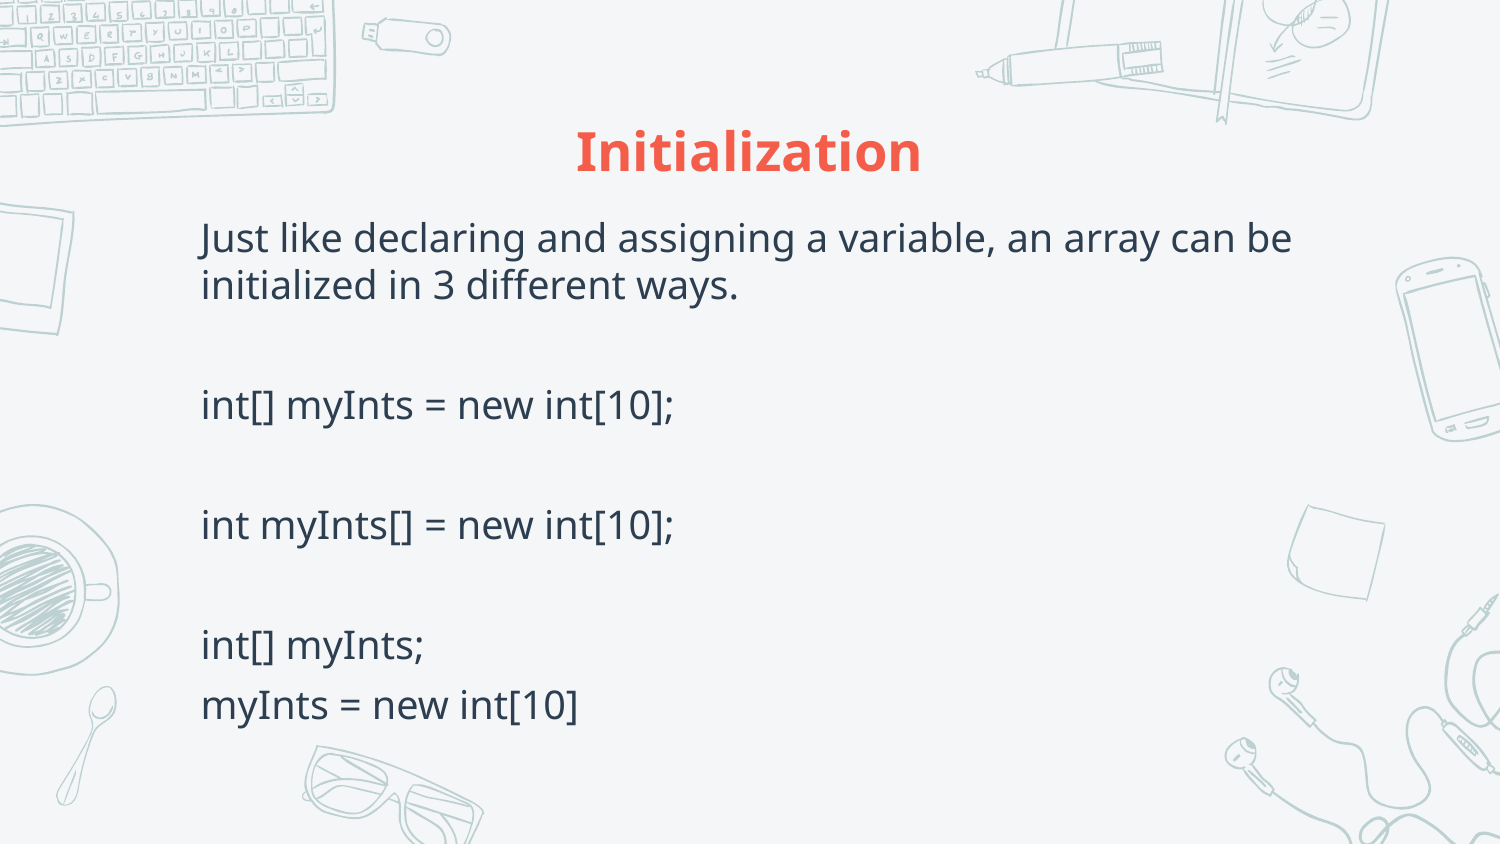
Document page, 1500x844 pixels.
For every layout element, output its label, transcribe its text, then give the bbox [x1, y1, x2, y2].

title Initialization [185, 102, 1315, 197]
list Just like declaring and assigning a variable, an array can be initialized in 3 different ways. int[] myInts = new int[10]; int myInts[] = new int[10]; int[] myInts; myInts = new int[10] [185, 197, 1315, 772]
